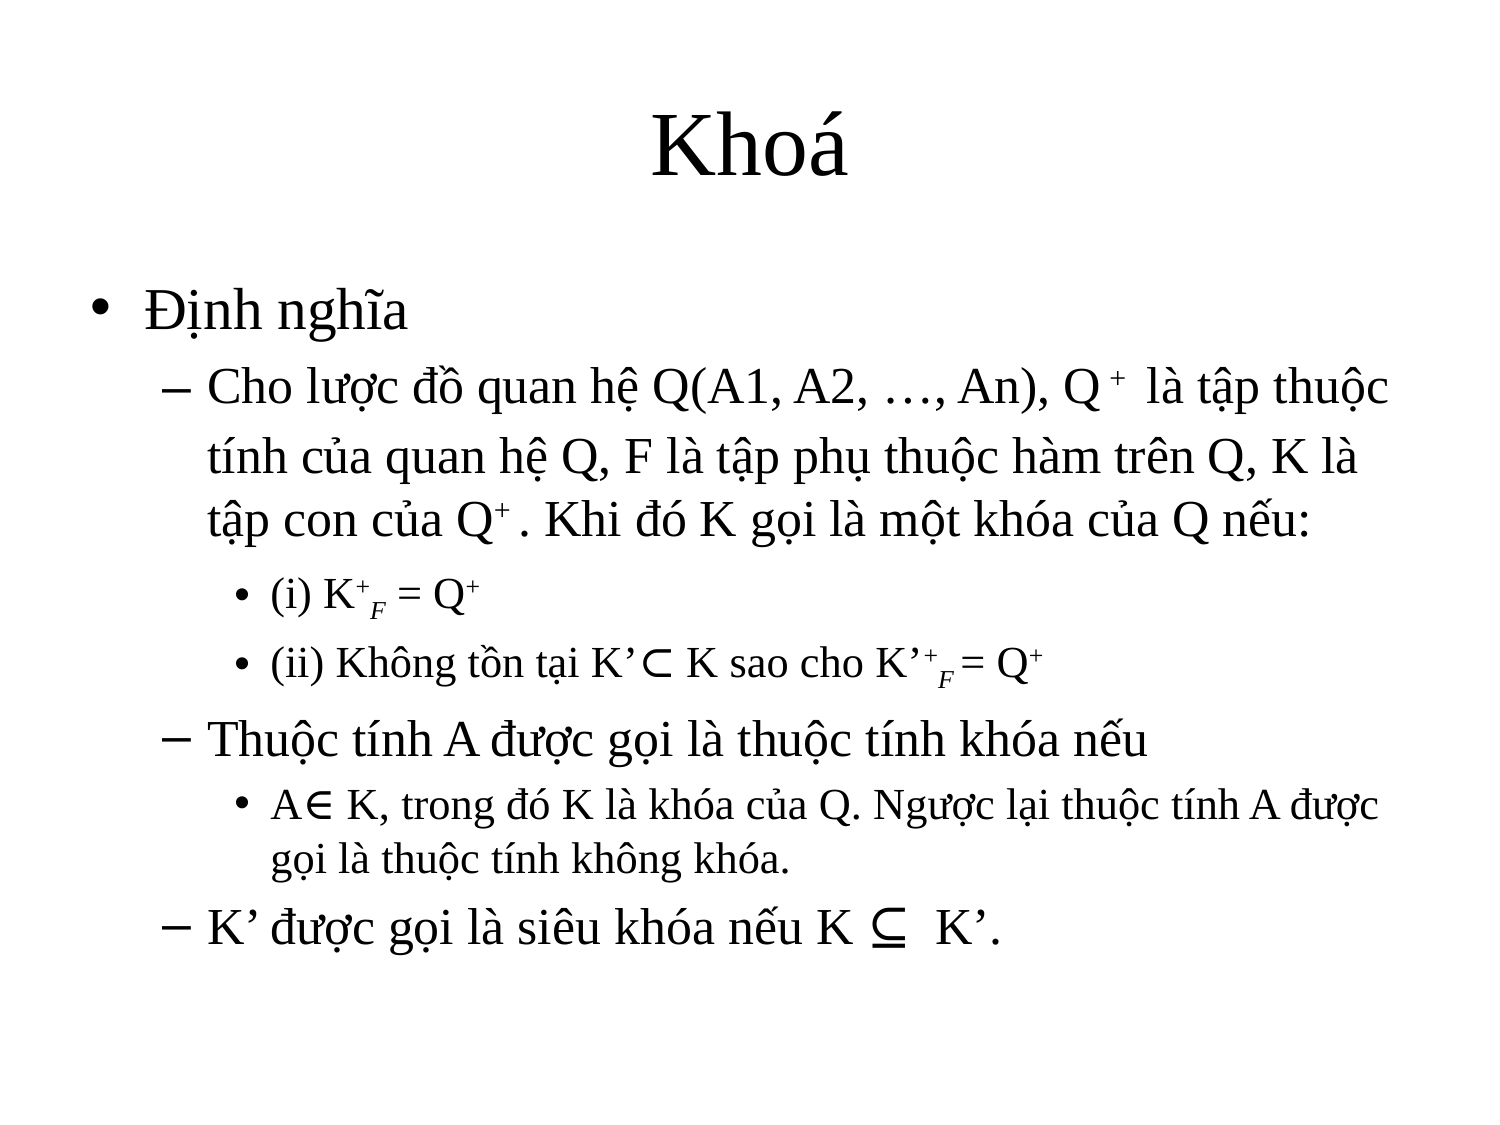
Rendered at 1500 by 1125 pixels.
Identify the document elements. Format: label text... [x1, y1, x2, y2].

title Khoá [75, 45, 1425, 233]
list Định nghĩa Cho lược đồ quan hệ Q(A1, A2, …, An), Q + là tập thuộc tính của quan hệ Q, F là tập phụ thuộc hàm trên Q, K là tập con của Q+ . Khi đó K gọi là một khóa của Q nếu: (i) K+F = Q+ (ii) Không tồn tại K’⊂ K sao cho K’+F = Q+ Thuộc tính A được gọi là thuộc tính khóa nếu A∈ K, trong đó K là khóa của Q. Ngược lại thuộc tính A được gọi là thuộc tính không khóa. K’ được gọi là siêu khóa nếu K ⊆ K’. [75, 262, 1425, 1005]
